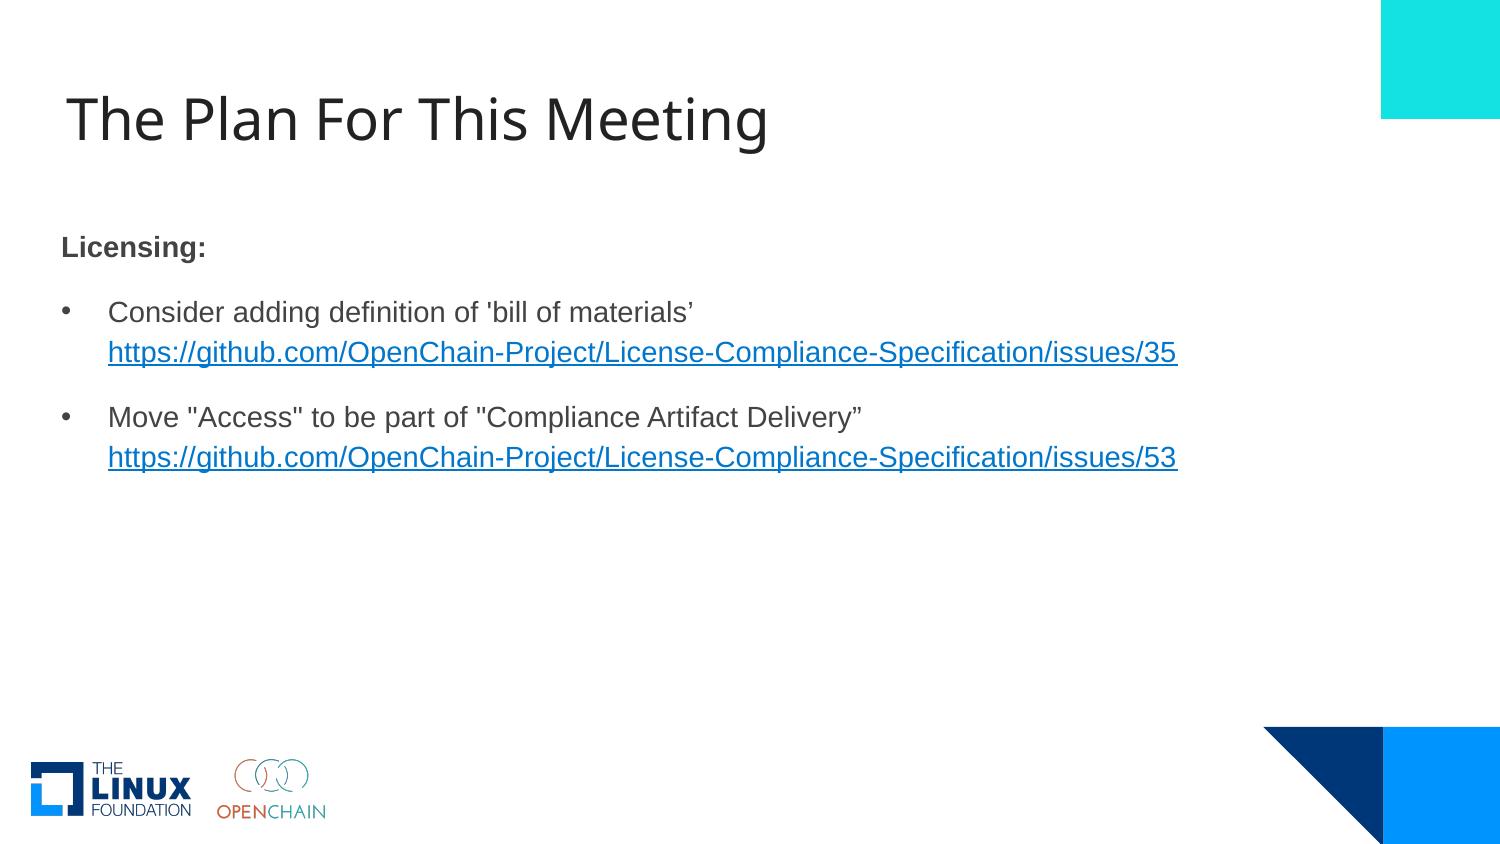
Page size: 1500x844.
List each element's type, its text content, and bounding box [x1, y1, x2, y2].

title The Plan For This Meeting [51, 67, 1449, 167]
picture [215, 757, 327, 821]
picture [31, 762, 191, 816]
list Licensing: Consider adding definition of 'bill of materials’ https://github.com/OpenChain-Project/License-Compliance-Specification/issues/35 Move "Access" to be part of "Compliance Artifact Delivery” https://github.com/OpenChain-Project/License-Compliance-Specification/issues/53 [46, 207, 1444, 756]
